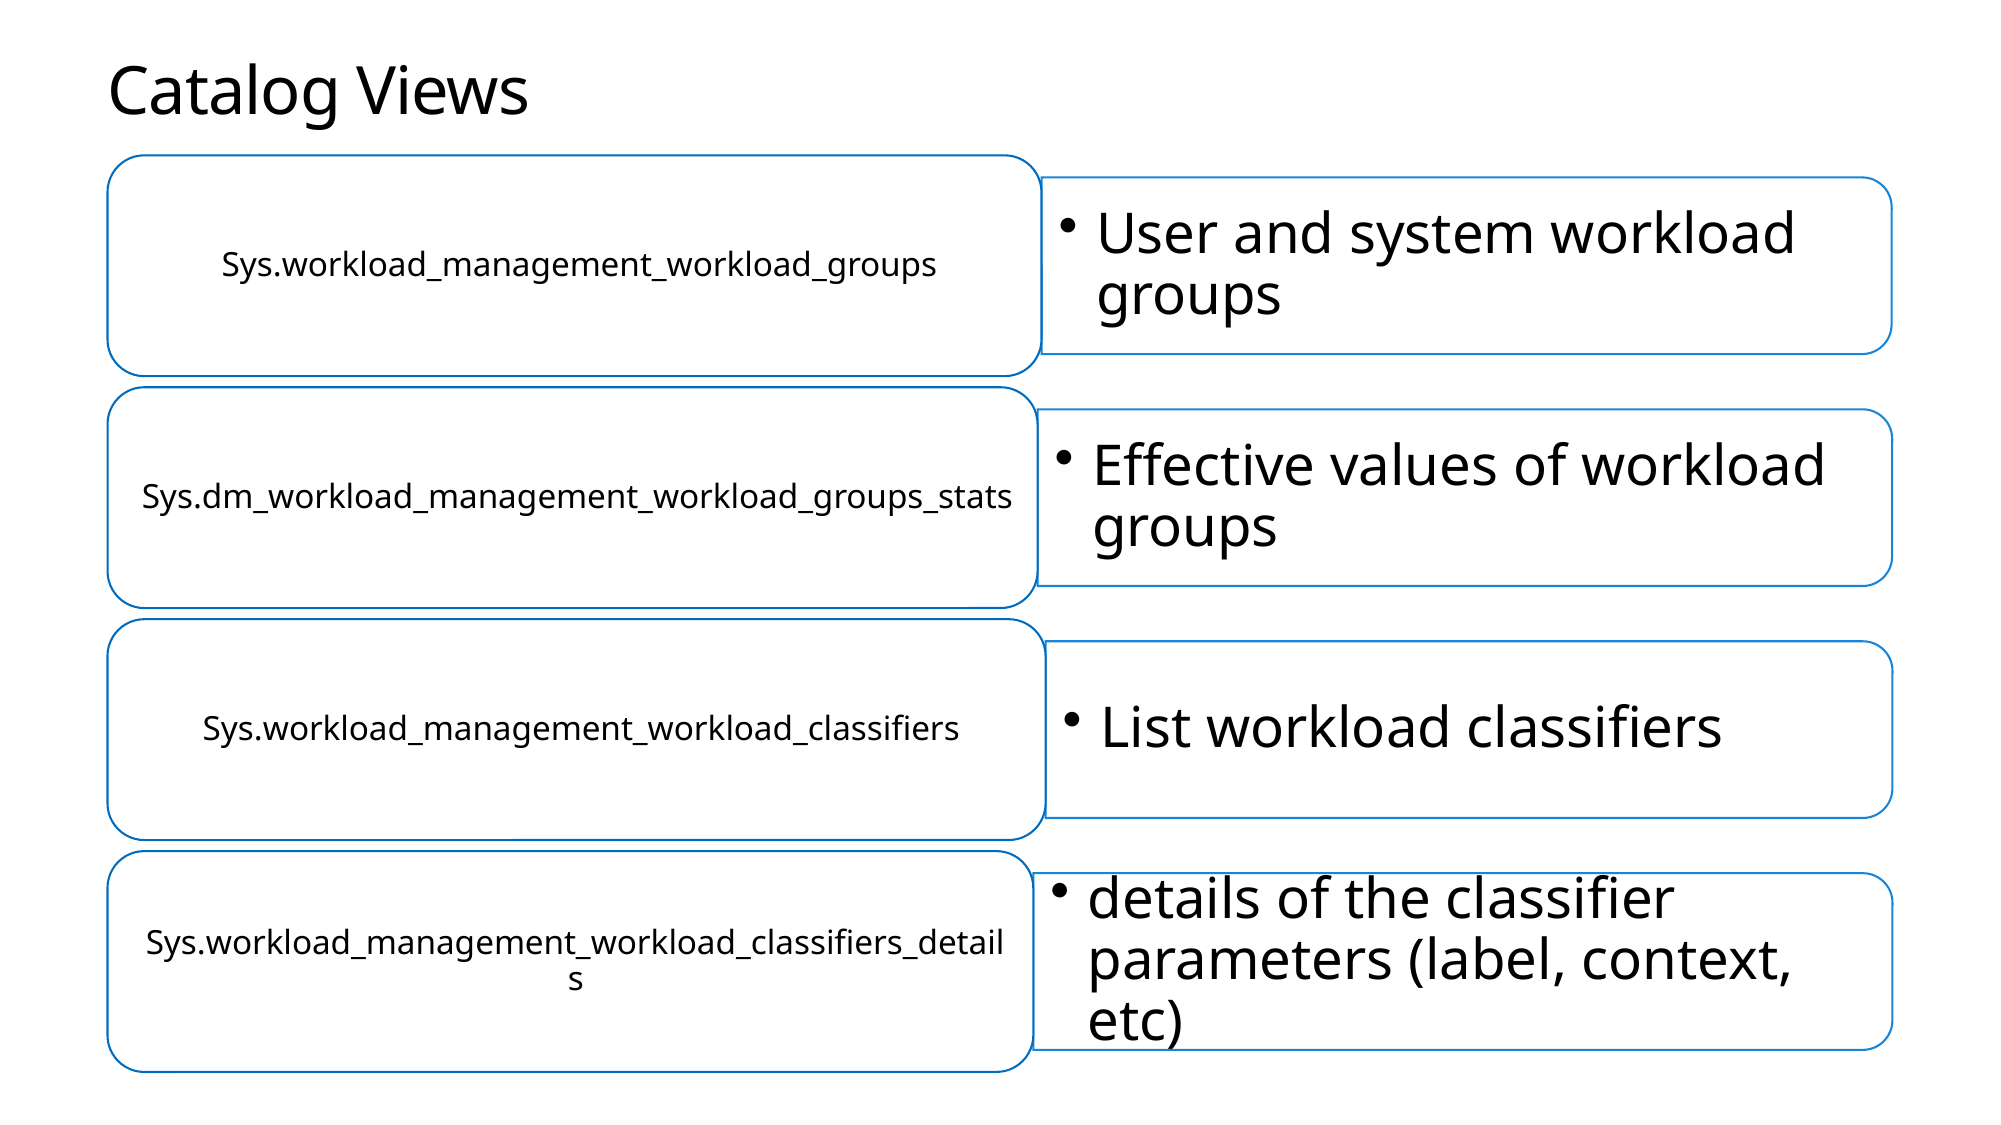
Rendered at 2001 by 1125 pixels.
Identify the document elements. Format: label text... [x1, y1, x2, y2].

title Catalog Views [107, 52, 1893, 129]
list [107, 154, 1893, 1073]
